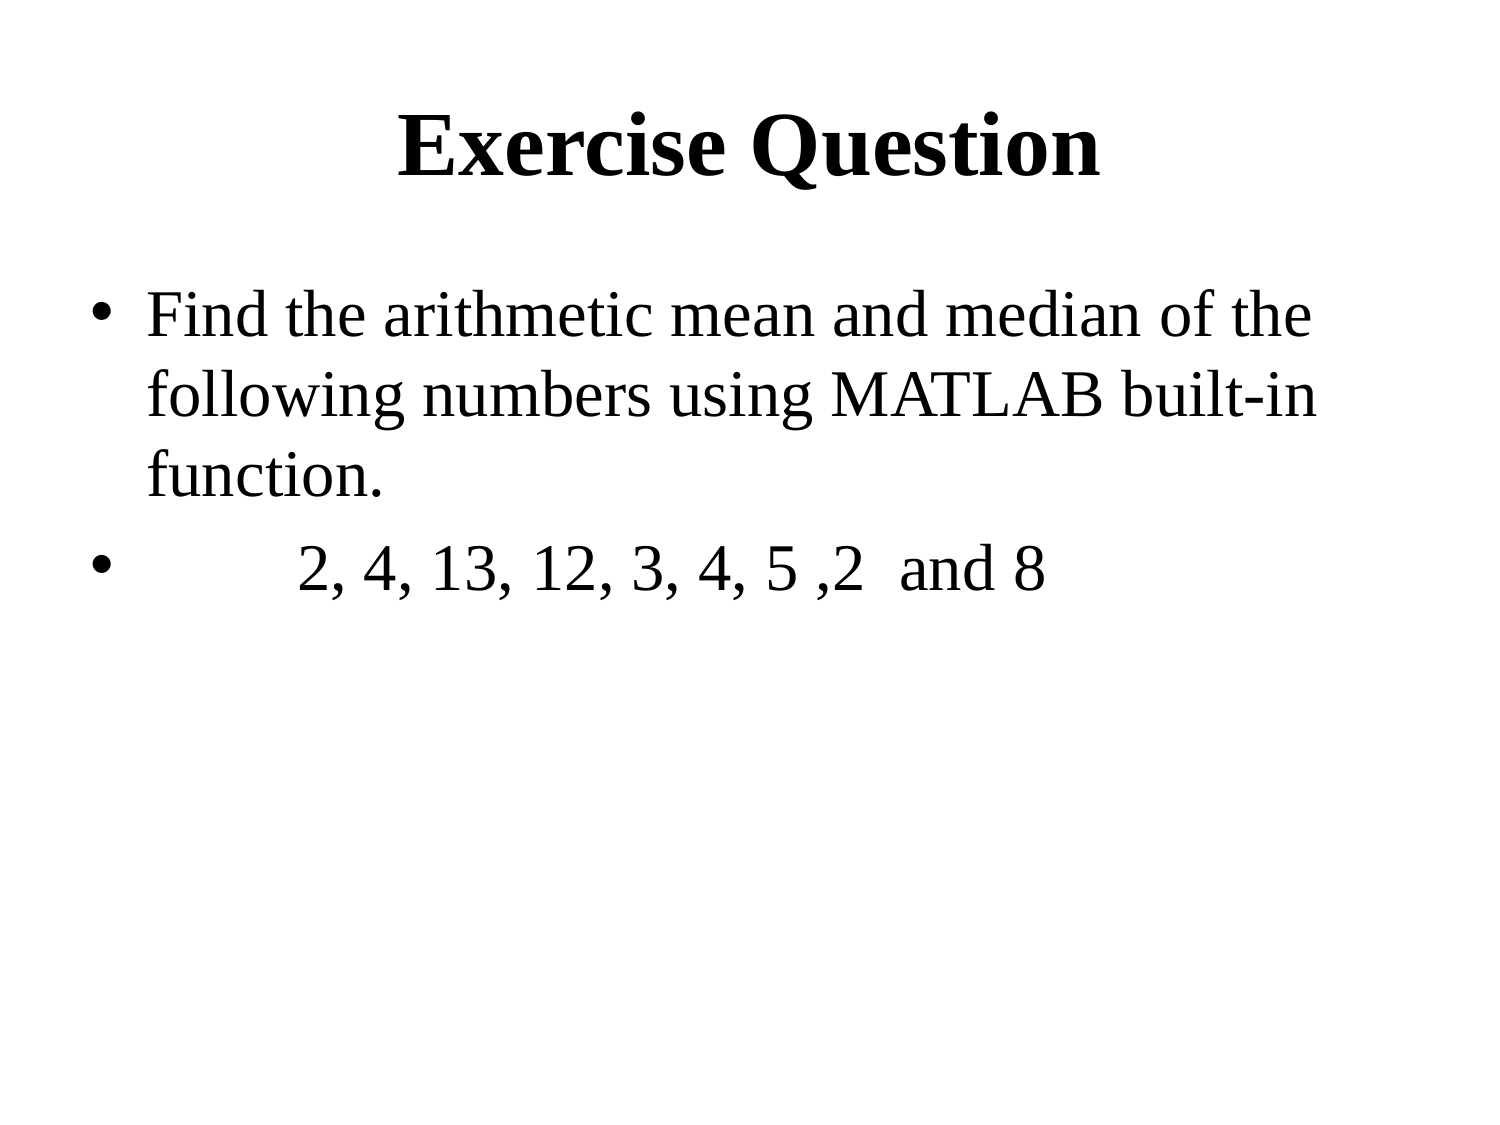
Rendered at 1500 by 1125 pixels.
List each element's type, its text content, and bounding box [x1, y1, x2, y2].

list Find the arithmetic mean and median of the following numbers using MATLAB built-in function. 2, 4, 13, 12, 3, 4, 5 ,2 and 8 [75, 262, 1425, 1005]
title Exercise Question [75, 45, 1425, 233]
